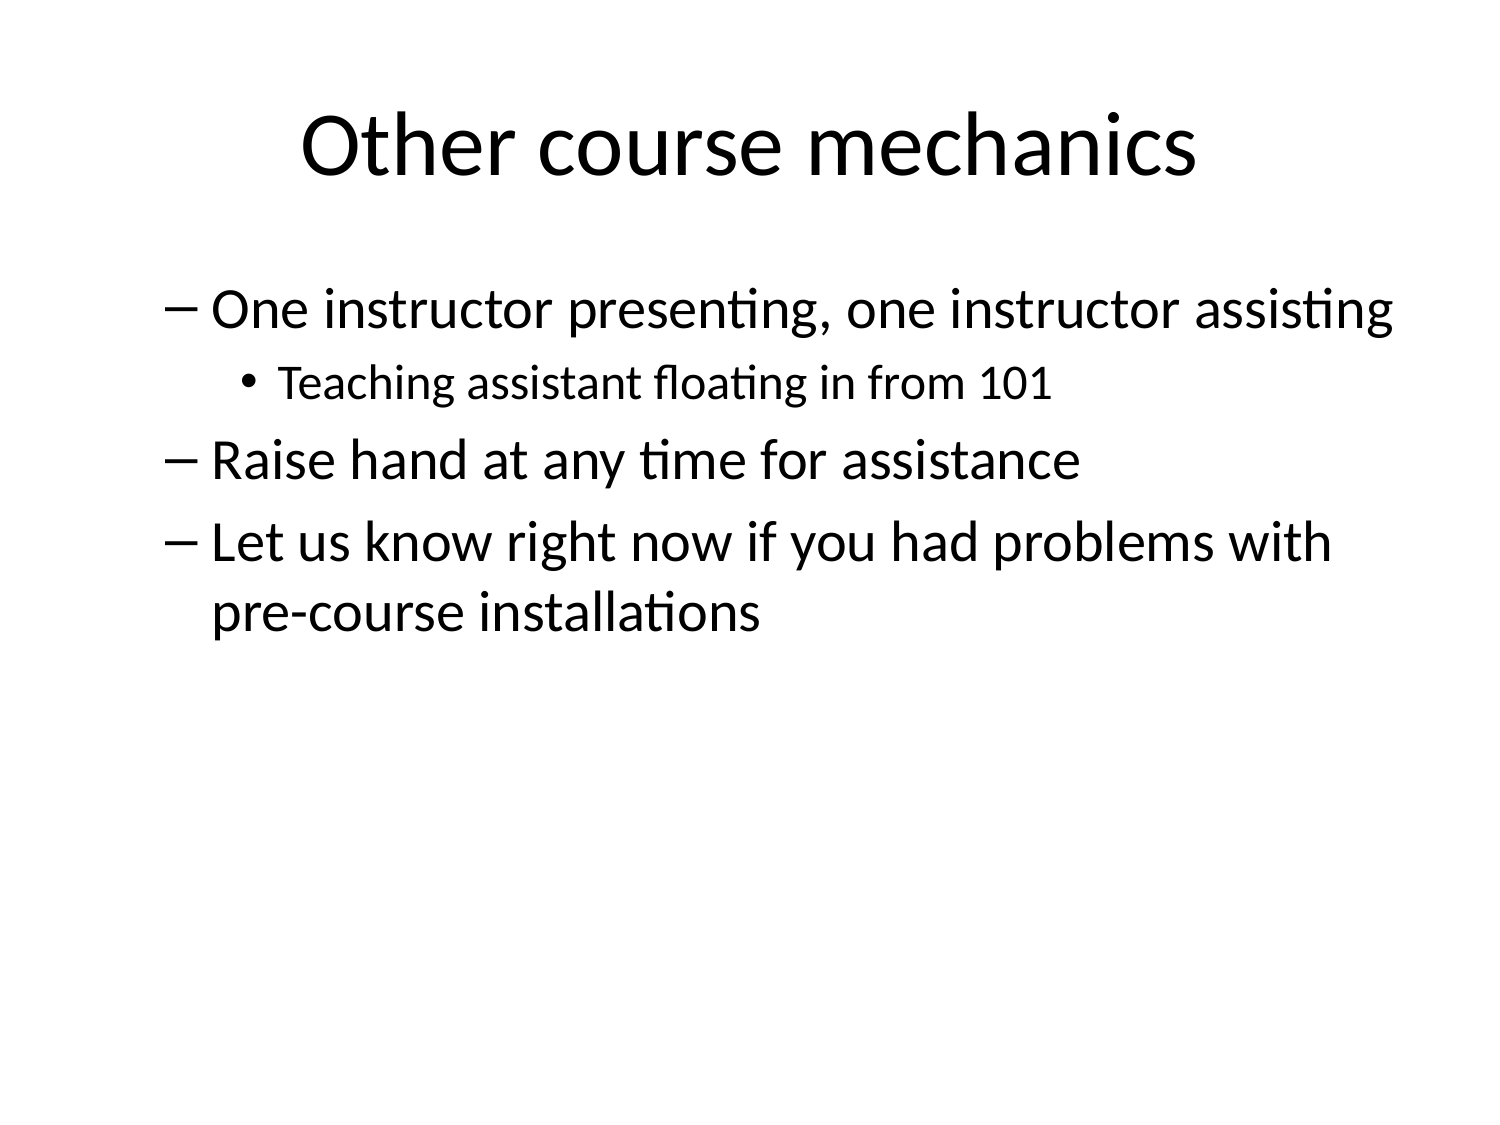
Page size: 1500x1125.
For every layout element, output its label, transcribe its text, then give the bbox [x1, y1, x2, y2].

list One instructor presenting, one instructor assisting Teaching assistant floating in from 101 Raise hand at any time for assistance Let us know right now if you had problems with pre-course installations [75, 262, 1425, 1005]
title Other course mechanics [75, 45, 1425, 233]
